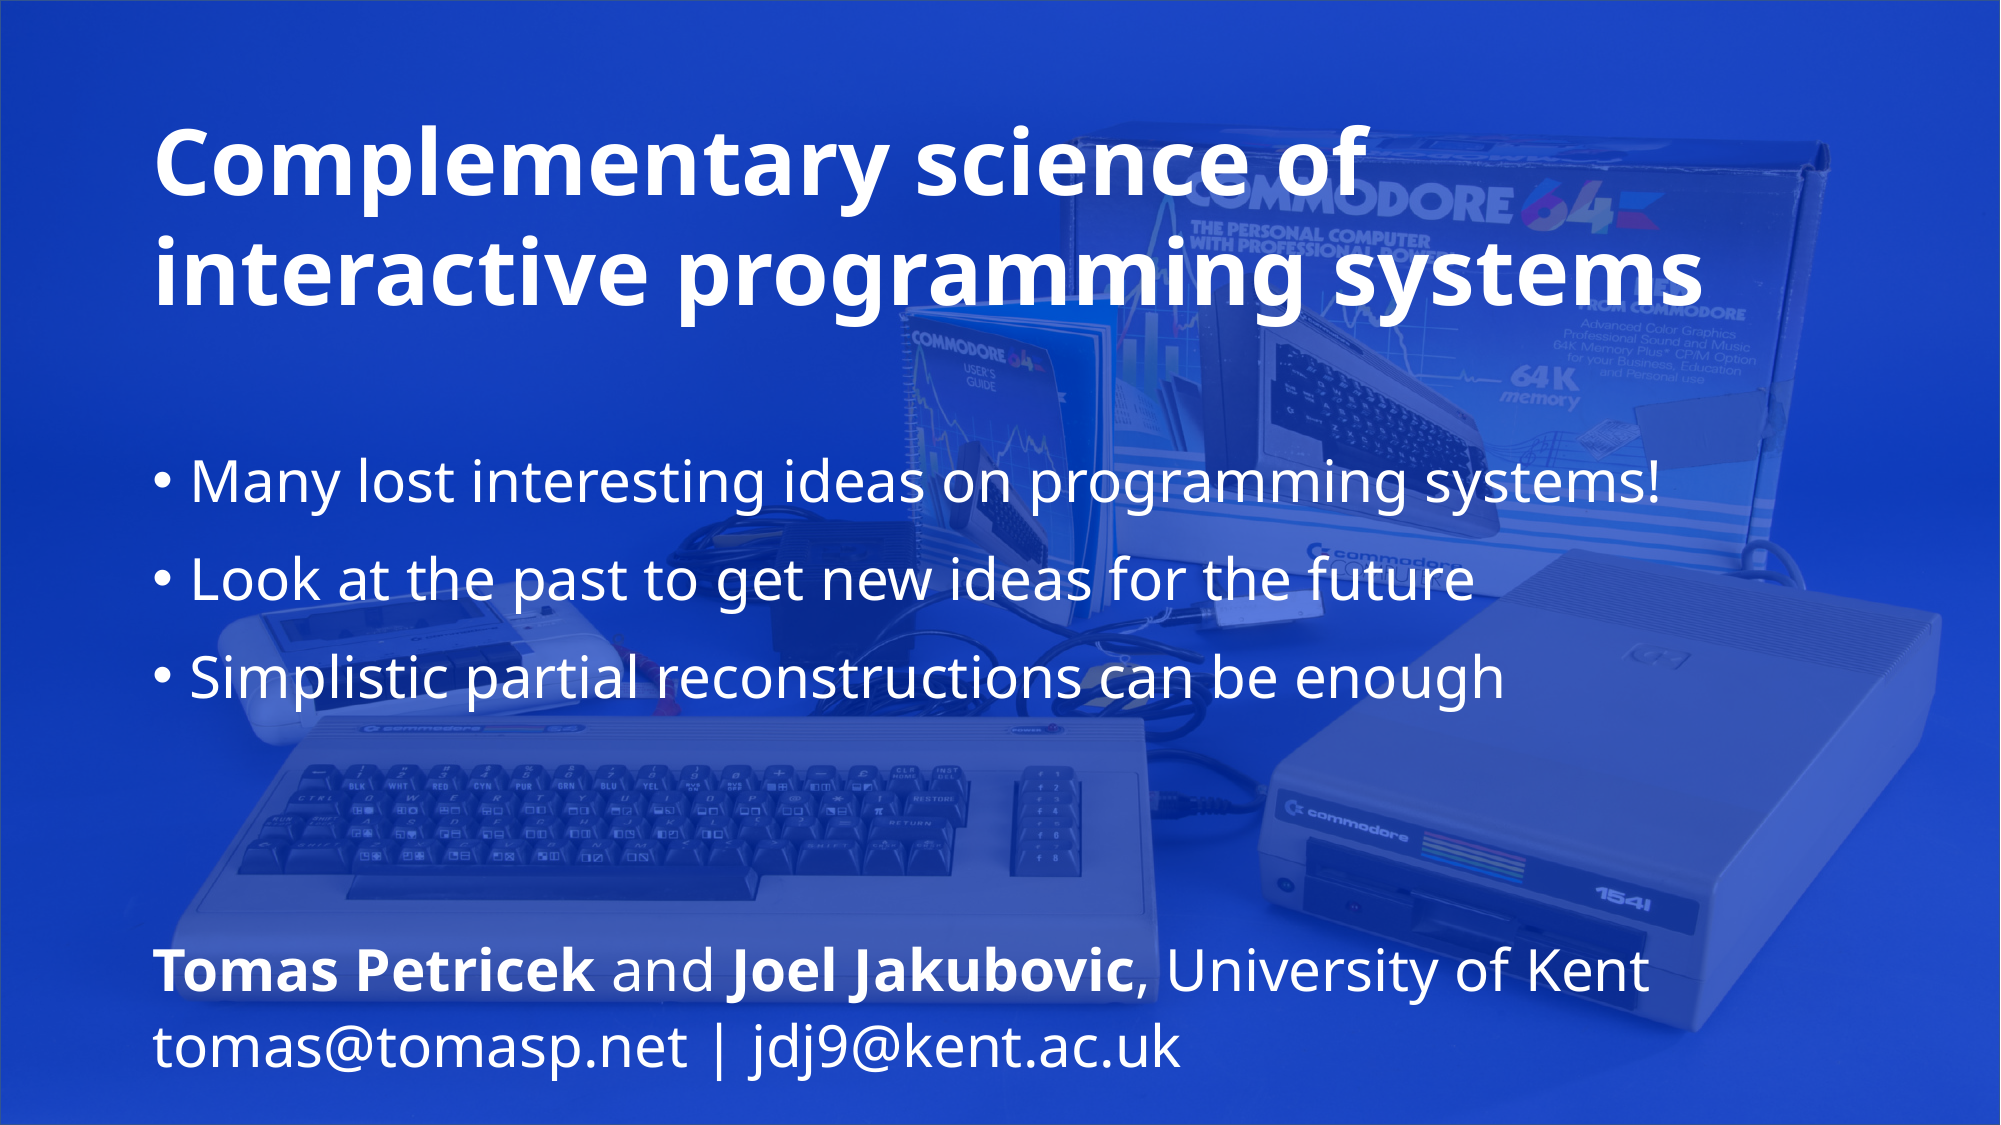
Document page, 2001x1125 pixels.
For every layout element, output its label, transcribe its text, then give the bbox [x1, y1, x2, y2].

text_box [0, 0, 2000, 1125]
title Complementary science of interactive programming systems [137, 59, 1863, 368]
list Many lost interesting ideas on programming systems! Look at the past to get new ideas for the future Simplistic partial reconstructions can be enough Tomas Petricek and Joel Jakubovic, University of Kent tomas@tomasp.net | jdj9@kent.ac.uk [137, 429, 1863, 1110]
